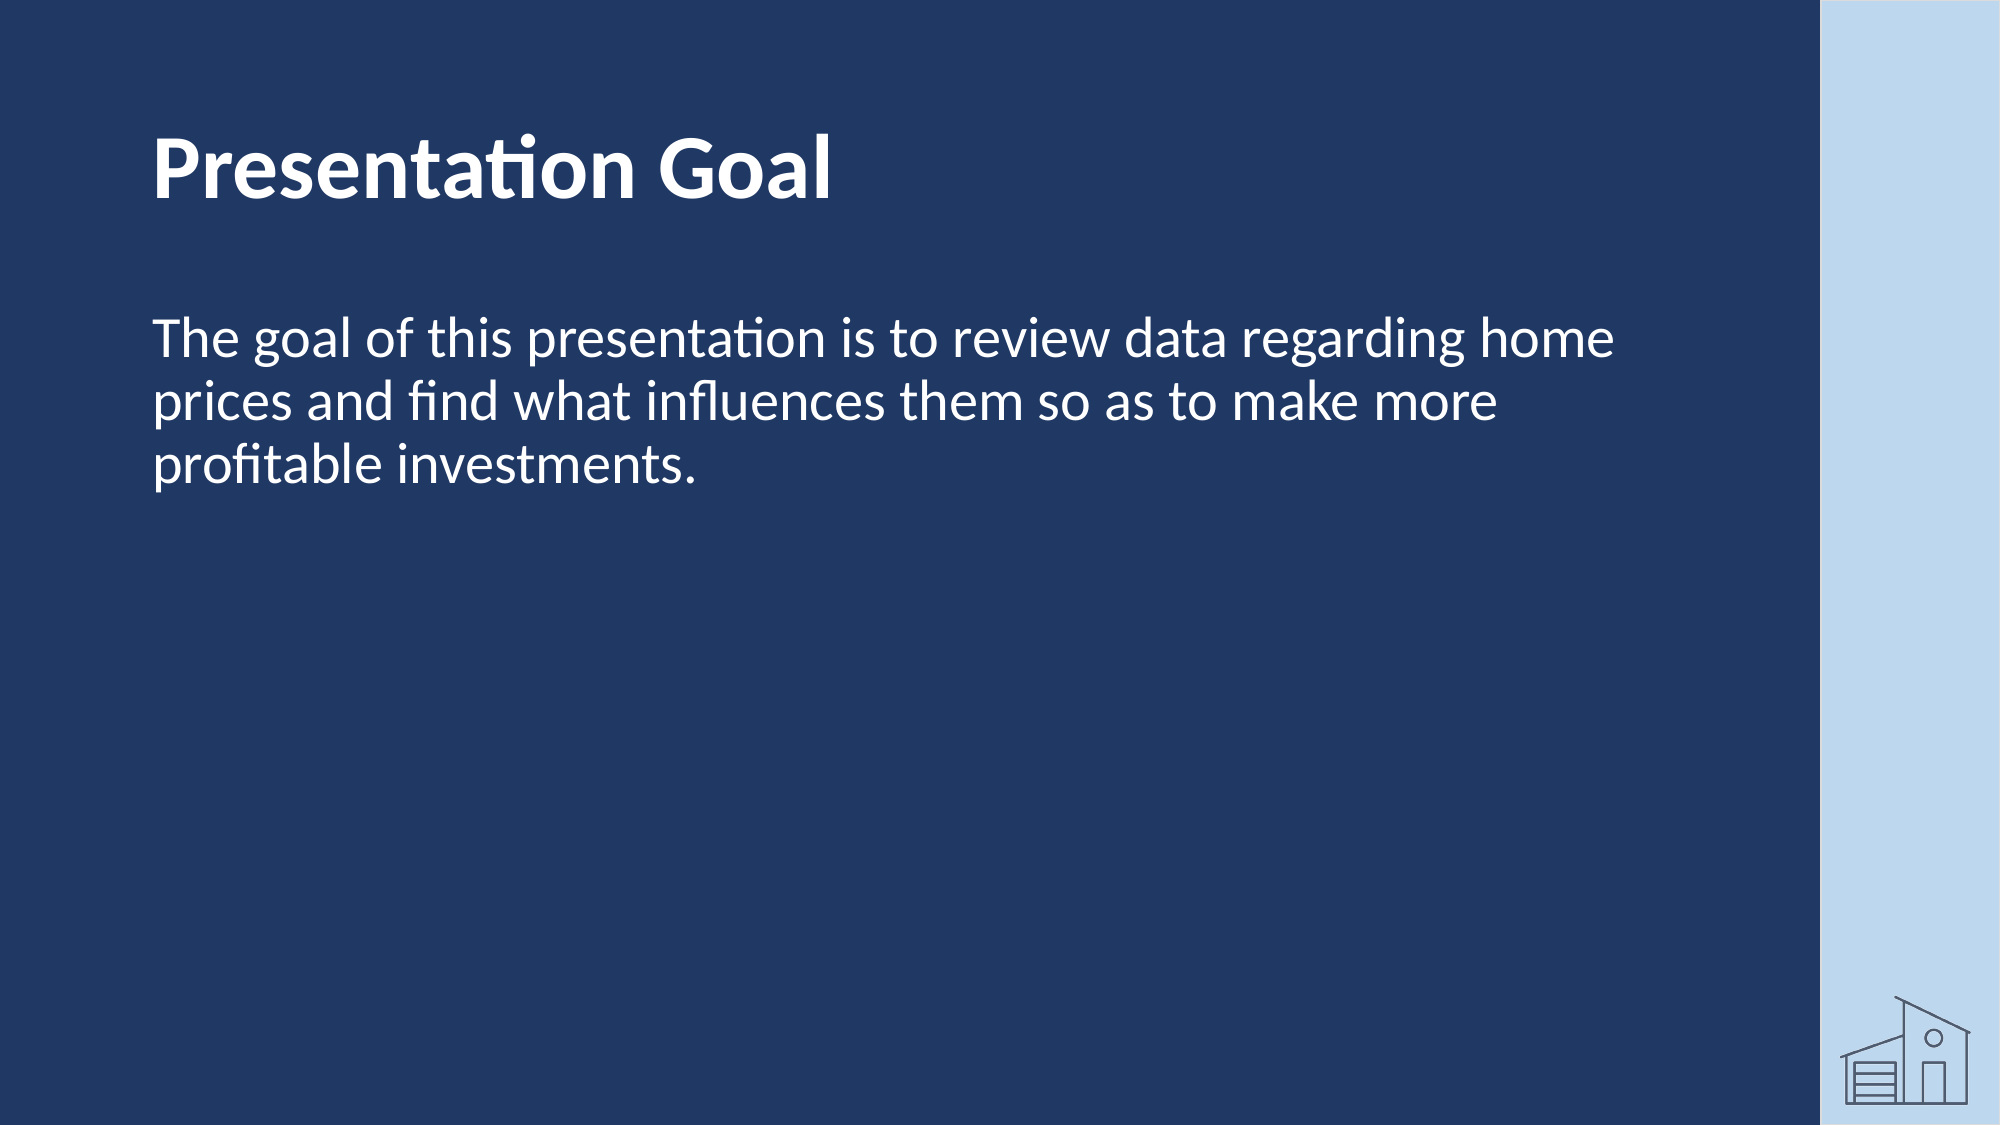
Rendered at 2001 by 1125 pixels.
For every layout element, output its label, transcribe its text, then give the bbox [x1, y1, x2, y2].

picture [1816, 970, 2001, 1125]
list The goal of this presentation is to review data regarding home prices and find what influences them so as to make more profitable investments. [137, 299, 1742, 1014]
title Presentation Goal [137, 59, 1820, 278]
text_box [1820, 0, 2000, 970]
